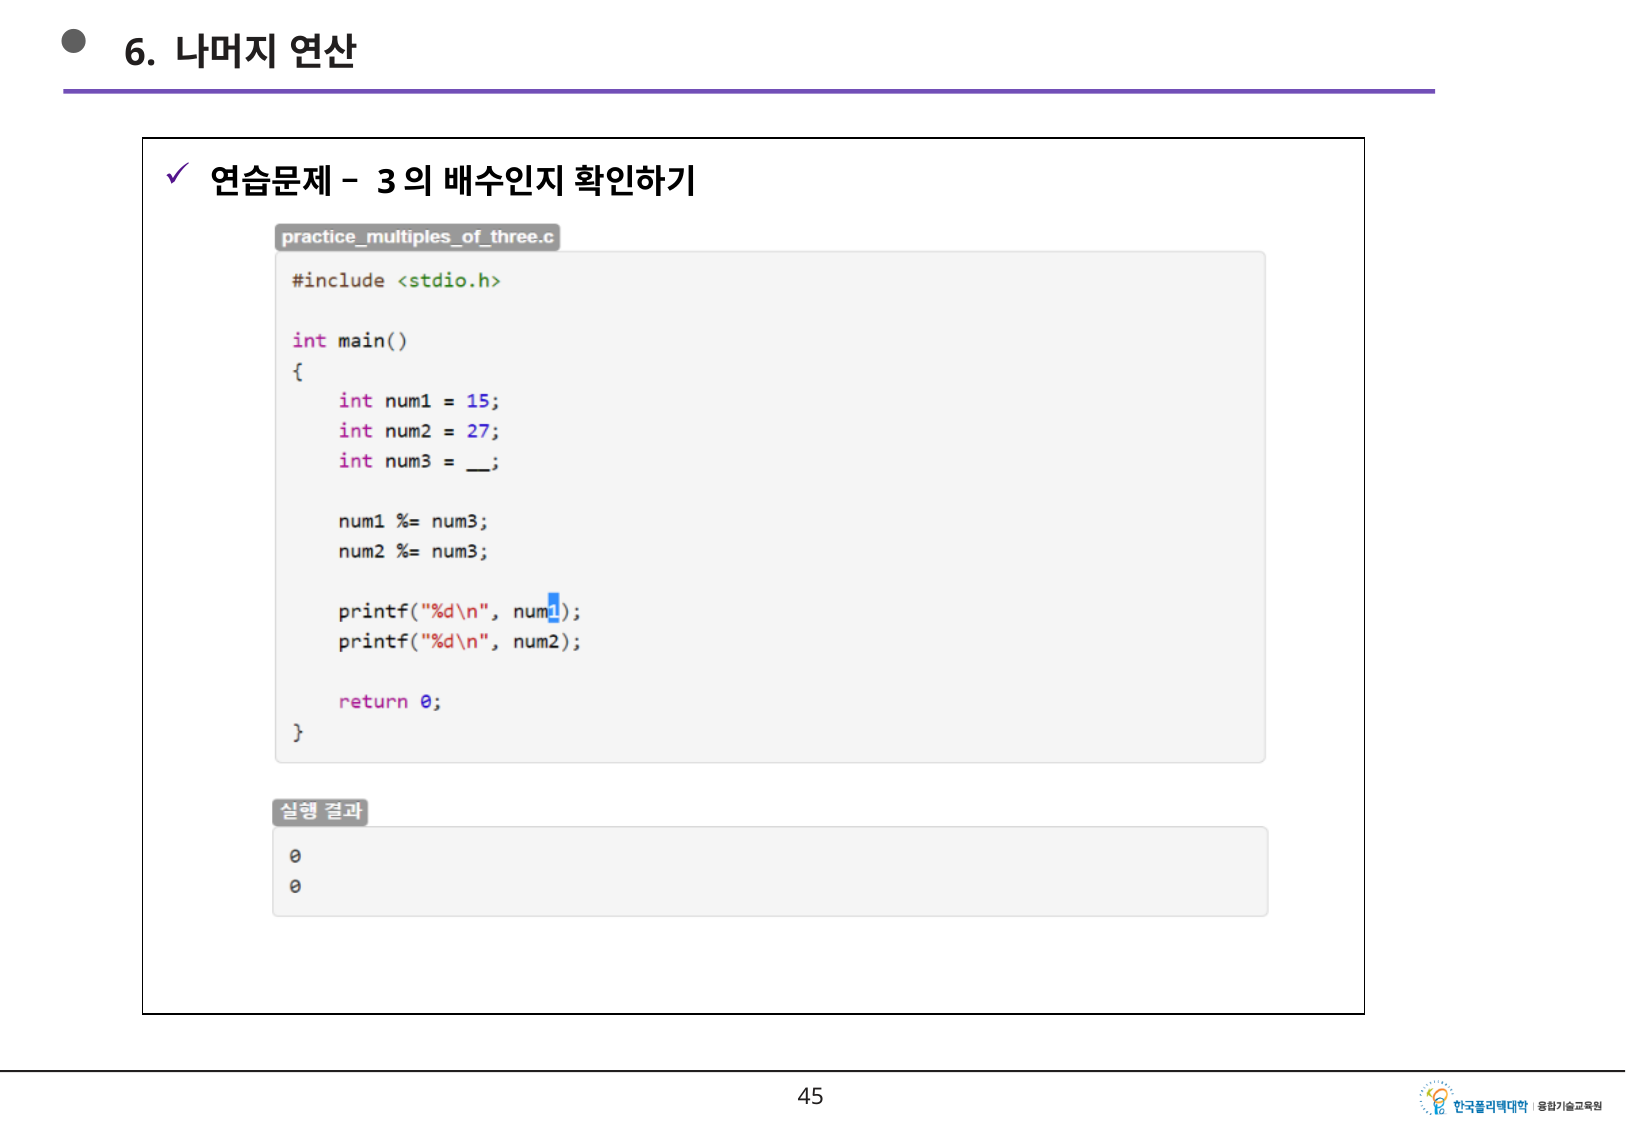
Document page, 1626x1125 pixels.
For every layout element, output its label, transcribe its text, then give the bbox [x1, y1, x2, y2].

picture [1415, 1076, 1604, 1118]
text_box 연습문제 – 3의 배수인지 확인하기 [142, 138, 1365, 1014]
text_box 6. 나머지 연산 [109, 20, 943, 93]
text_box [44, 0, 1604, 114]
text_box 44 [765, 1072, 857, 1123]
picture [271, 219, 1274, 771]
picture [271, 796, 1274, 922]
